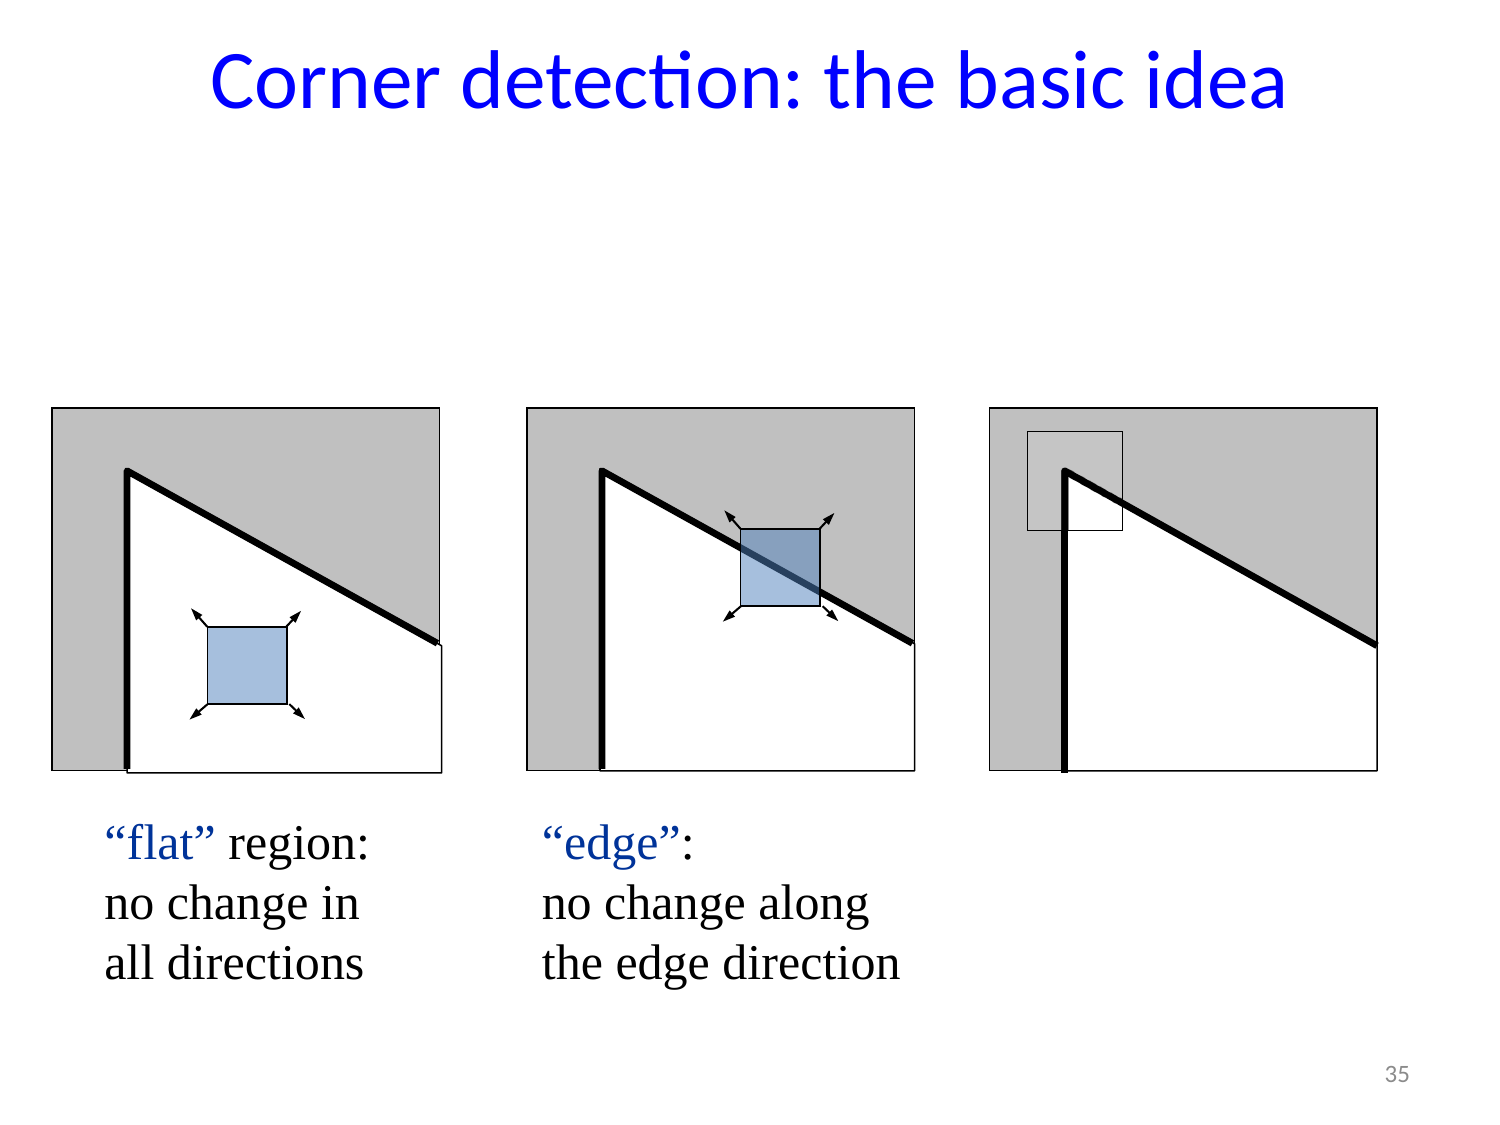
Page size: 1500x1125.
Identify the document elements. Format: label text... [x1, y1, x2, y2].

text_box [989, 407, 1378, 774]
text_box [52, 408, 440, 771]
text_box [526, 407, 928, 997]
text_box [189, 608, 306, 720]
slide_number 35 [1074, 1042, 1425, 1103]
text_box [127, 470, 438, 769]
text_box “flat” region: no change in all directions [89, 802, 428, 997]
text_box [127, 643, 442, 773]
picture [1026, 430, 1124, 531]
title Corner detection: the basic idea [75, 0, 1425, 150]
